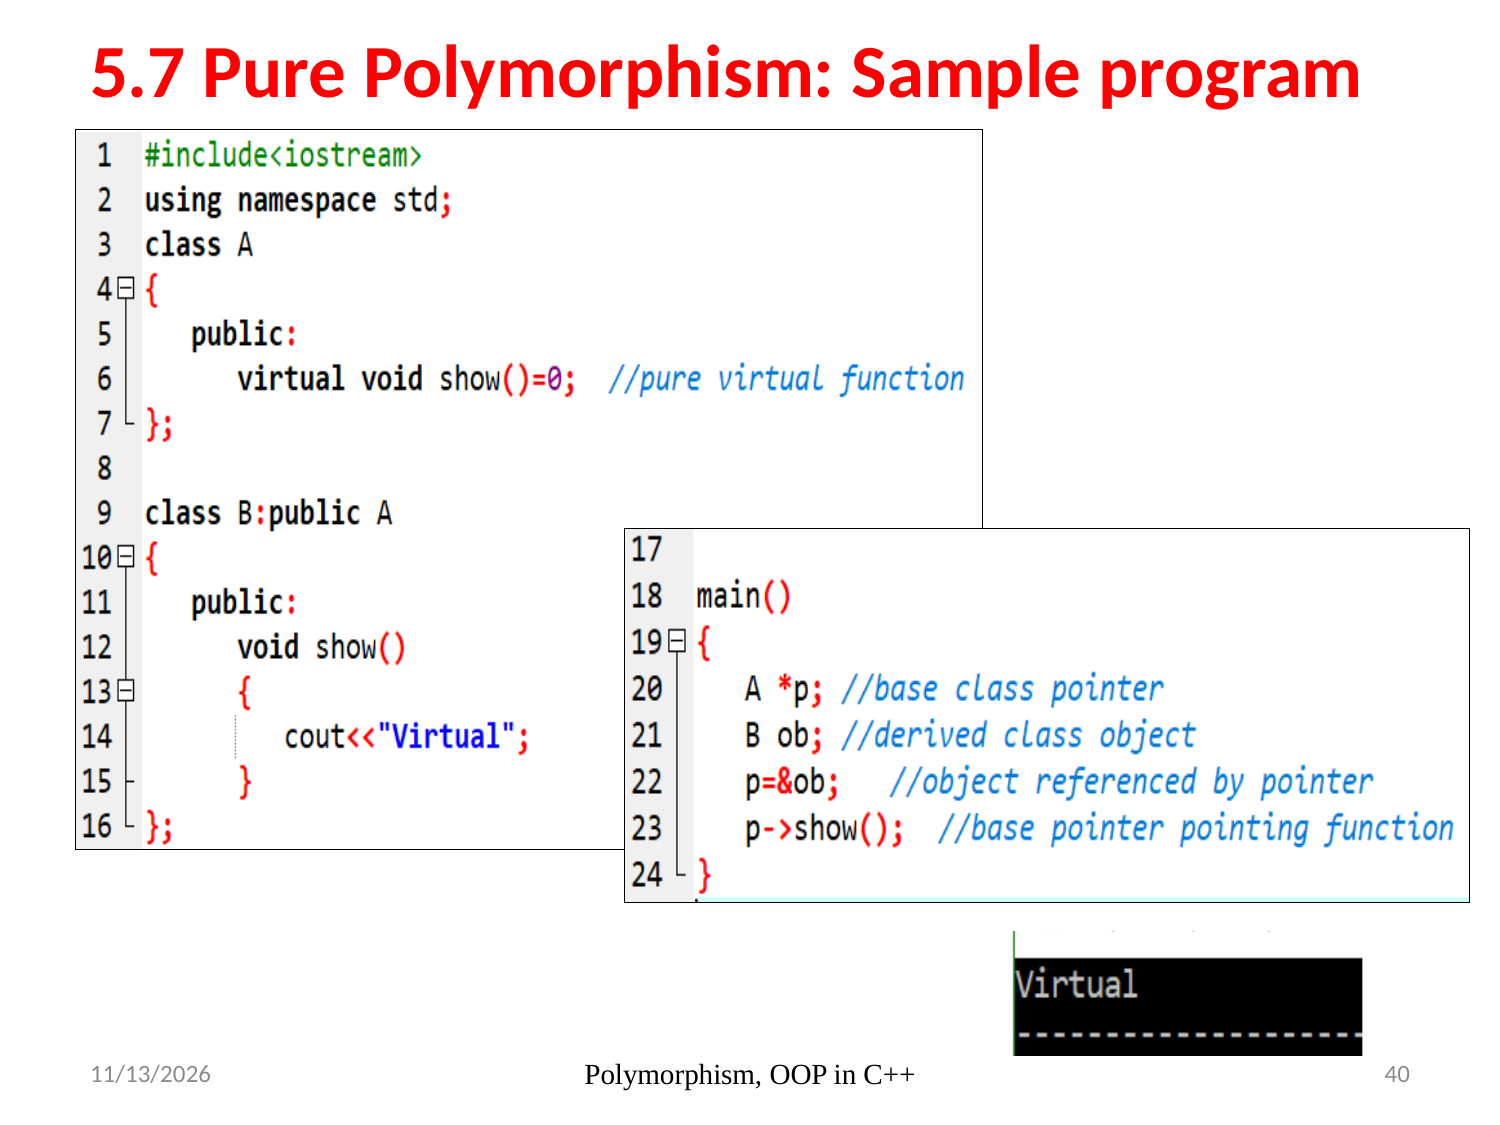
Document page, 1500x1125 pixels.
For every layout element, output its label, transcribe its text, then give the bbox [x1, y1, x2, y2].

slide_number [75, 1042, 425, 1103]
picture [74, 128, 1470, 904]
footer Polymorphism, OOP in C++ [512, 1042, 988, 1103]
picture [1012, 931, 1363, 1056]
slide_number 40 [1074, 1042, 1425, 1103]
title 5.7 Pure Polymorphism: Sample program [75, 22, 1425, 113]
